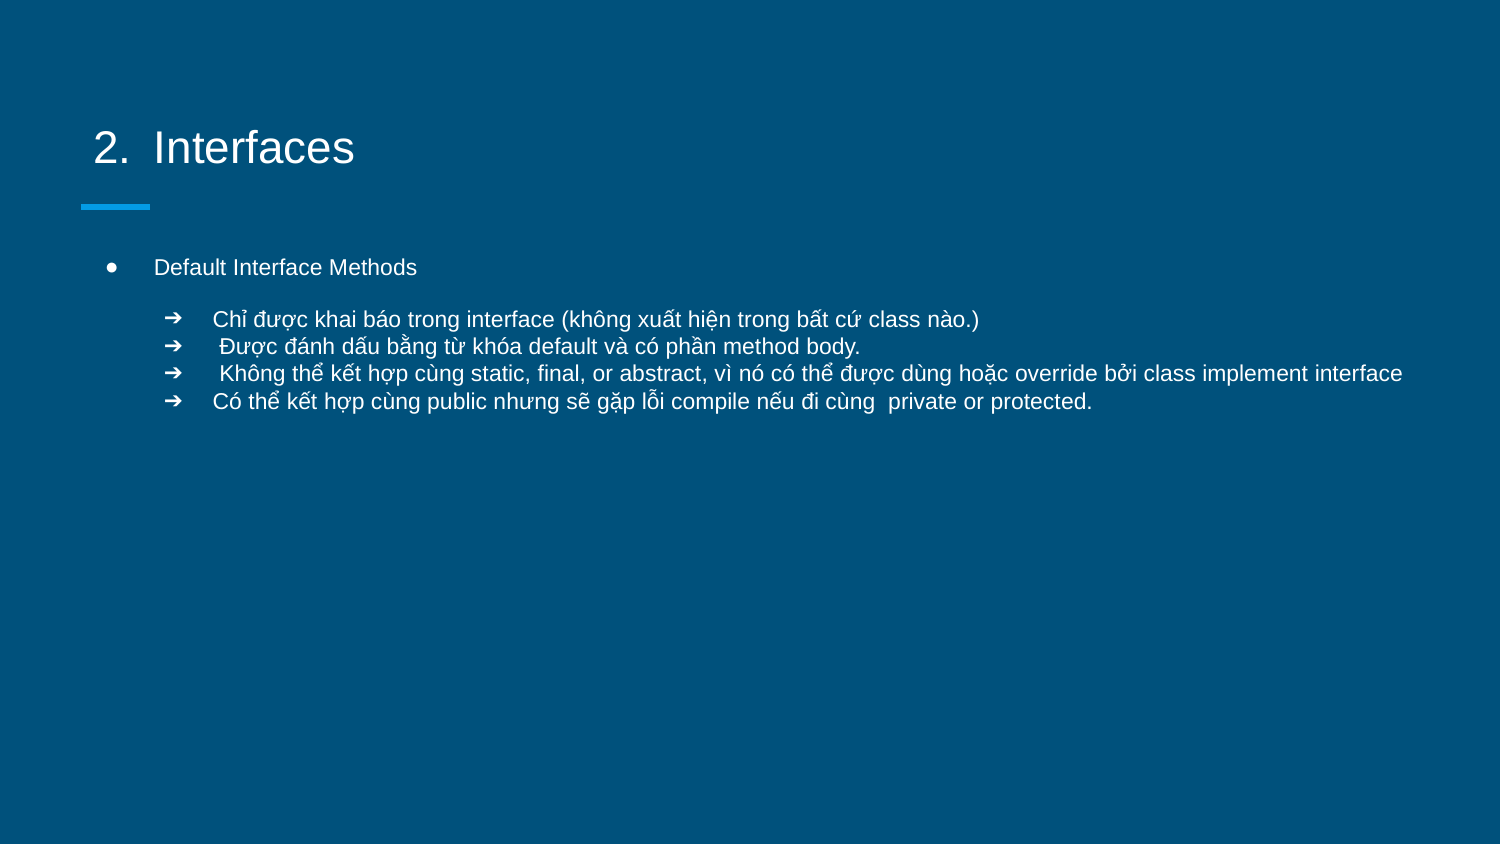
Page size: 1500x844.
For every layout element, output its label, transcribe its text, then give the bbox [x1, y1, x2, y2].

list Default Interface Methods [63, 245, 1437, 288]
title Interfaces [63, 75, 1437, 188]
list Chỉ được khai báo trong interface (không xuất hiện trong bất cứ class nào.) Được đánh dấu bằng từ khóa default và có phần method body. Không thể kết hợp cùng static, final, or abstract, vì nó có thể được dùng hoặc override bởi class implement interface Có thể kết hợp cùng public nhưng sẽ gặp lỗi compile nếu đi cùng private or protected. [122, 283, 1437, 435]
